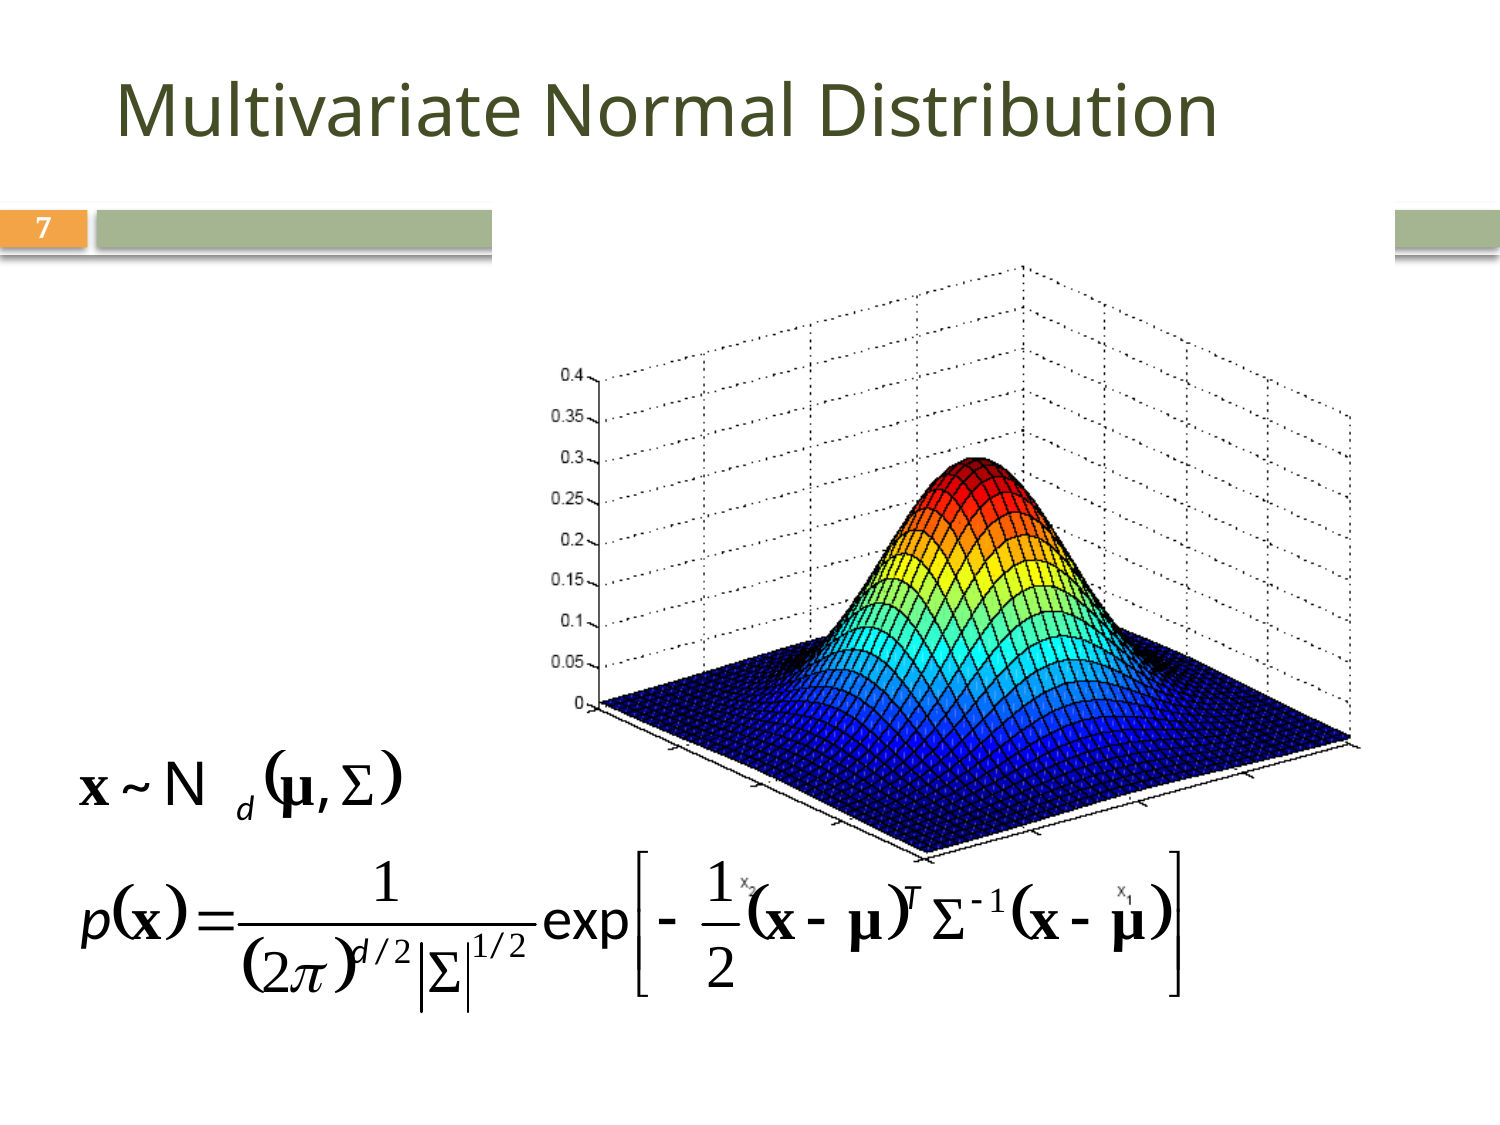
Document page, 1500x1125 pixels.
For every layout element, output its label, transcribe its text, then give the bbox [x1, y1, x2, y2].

slide_number 7 [0, 208, 88, 249]
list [70, 749, 1203, 1024]
picture [491, 175, 1395, 916]
title Multivariate Normal Distribution [100, 30, 1451, 184]
